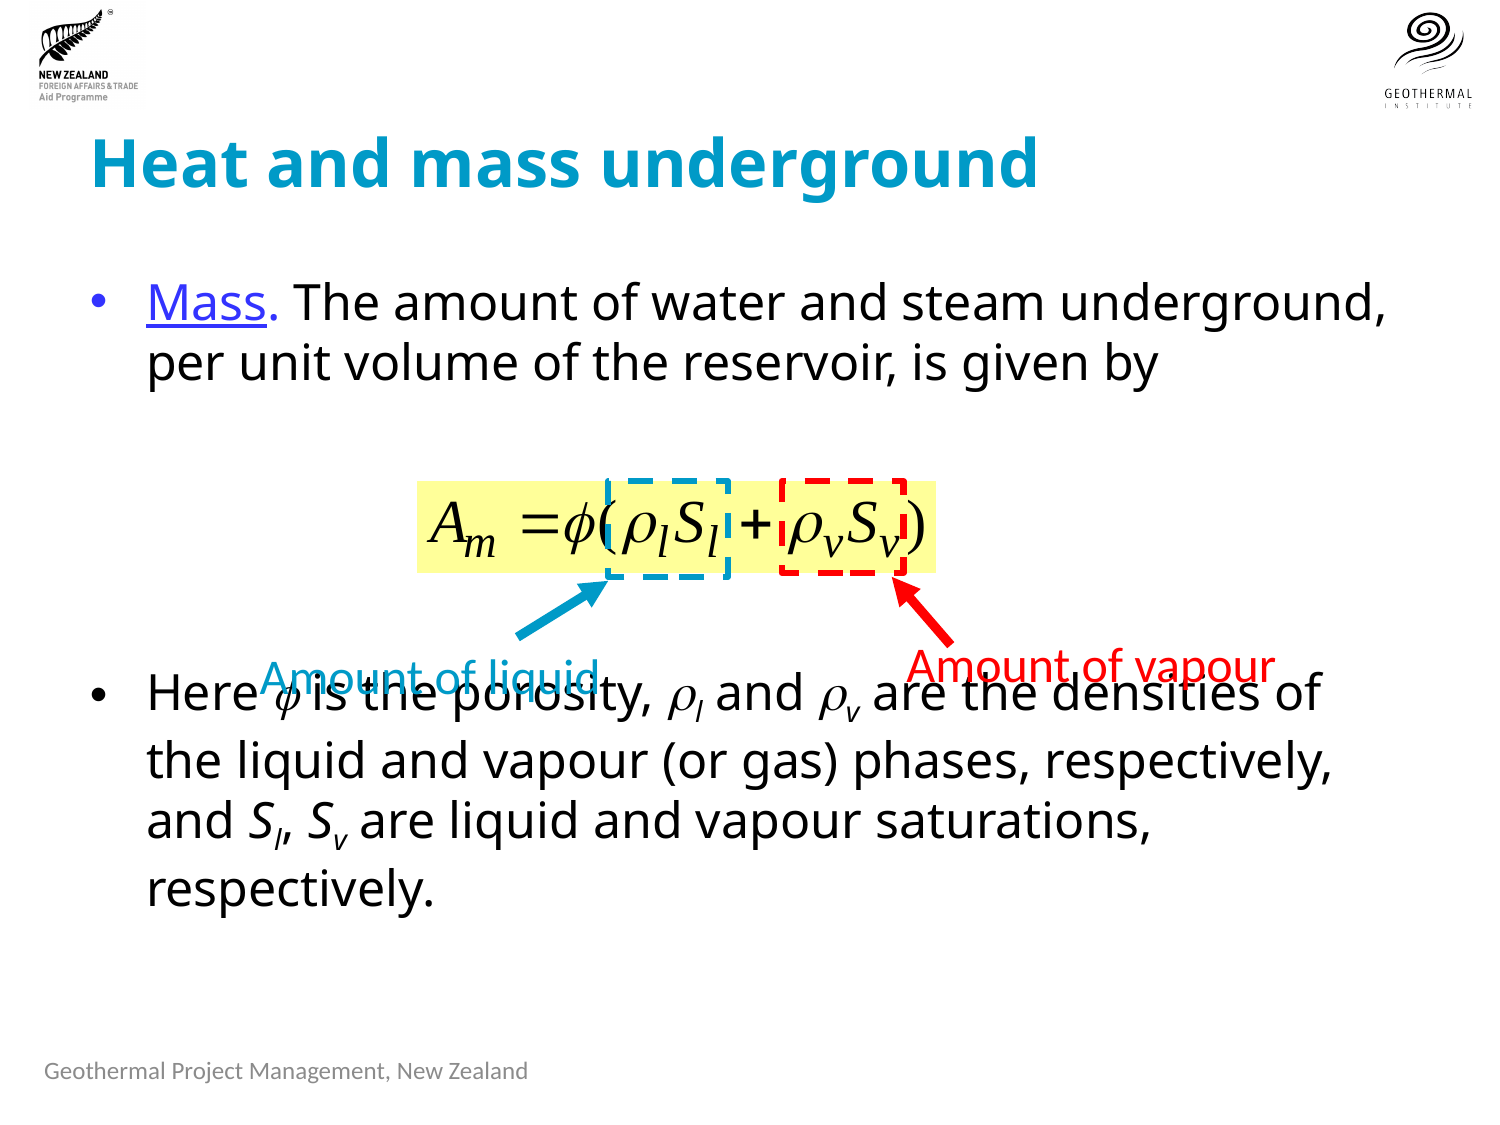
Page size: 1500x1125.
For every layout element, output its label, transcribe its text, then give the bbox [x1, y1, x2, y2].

text_box Amount of liquid [244, 637, 790, 712]
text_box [517, 580, 609, 638]
title Heat and mass underground [75, 113, 1425, 244]
picture [1377, 5, 1480, 110]
text_box Amount of vapour [891, 624, 1486, 700]
list Mass. The amount of water and steam underground, per unit volume of the reservoir, is given by Here f is the porosity, rl and rv are the densities of the liquid and vapour (or gas) phases, respectively, and Sl, Sv are liquid and vapour saturations, respectively. [75, 262, 1425, 1005]
picture [29, 1, 146, 110]
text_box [416, 480, 937, 574]
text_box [891, 576, 951, 646]
